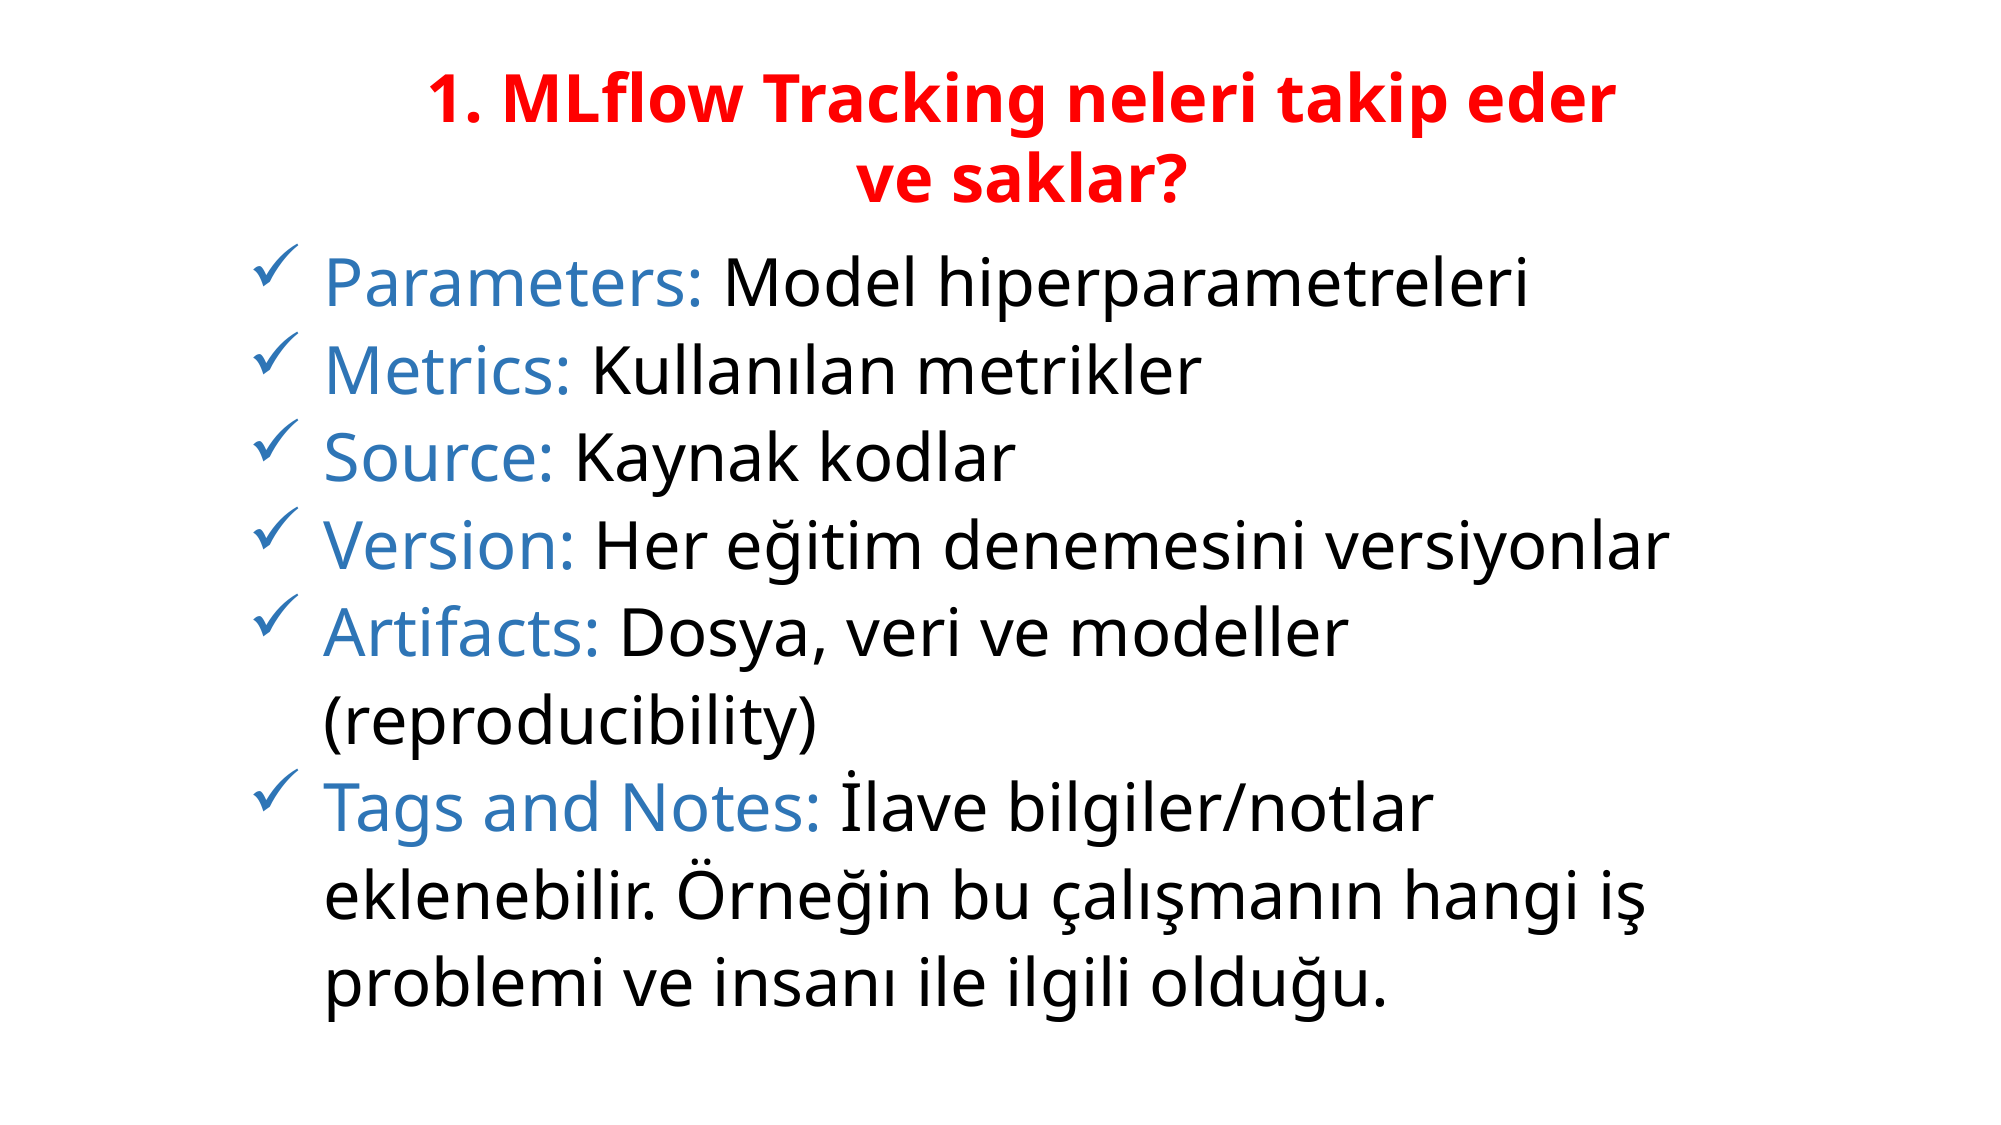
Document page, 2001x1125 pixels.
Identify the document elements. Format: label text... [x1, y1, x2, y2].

text_box 1. MLflow Tracking neleri takip eder ve saklar? [408, 48, 1638, 223]
text_box Parameters: Model hiperparametreleri Metrics: Kullanılan metrikler Source: Kaynak kodlar Version: Her eğitim denemesini versiyonlar Artifacts: Dosya, veri ve modeller (reproducibility) Tags and Notes: İlave bilgiler/notlar eklenebilir. Örneğin bu çalışmanın hangi iş problemi ve insanı ile ilgili olduğu. [233, 224, 1766, 1028]
